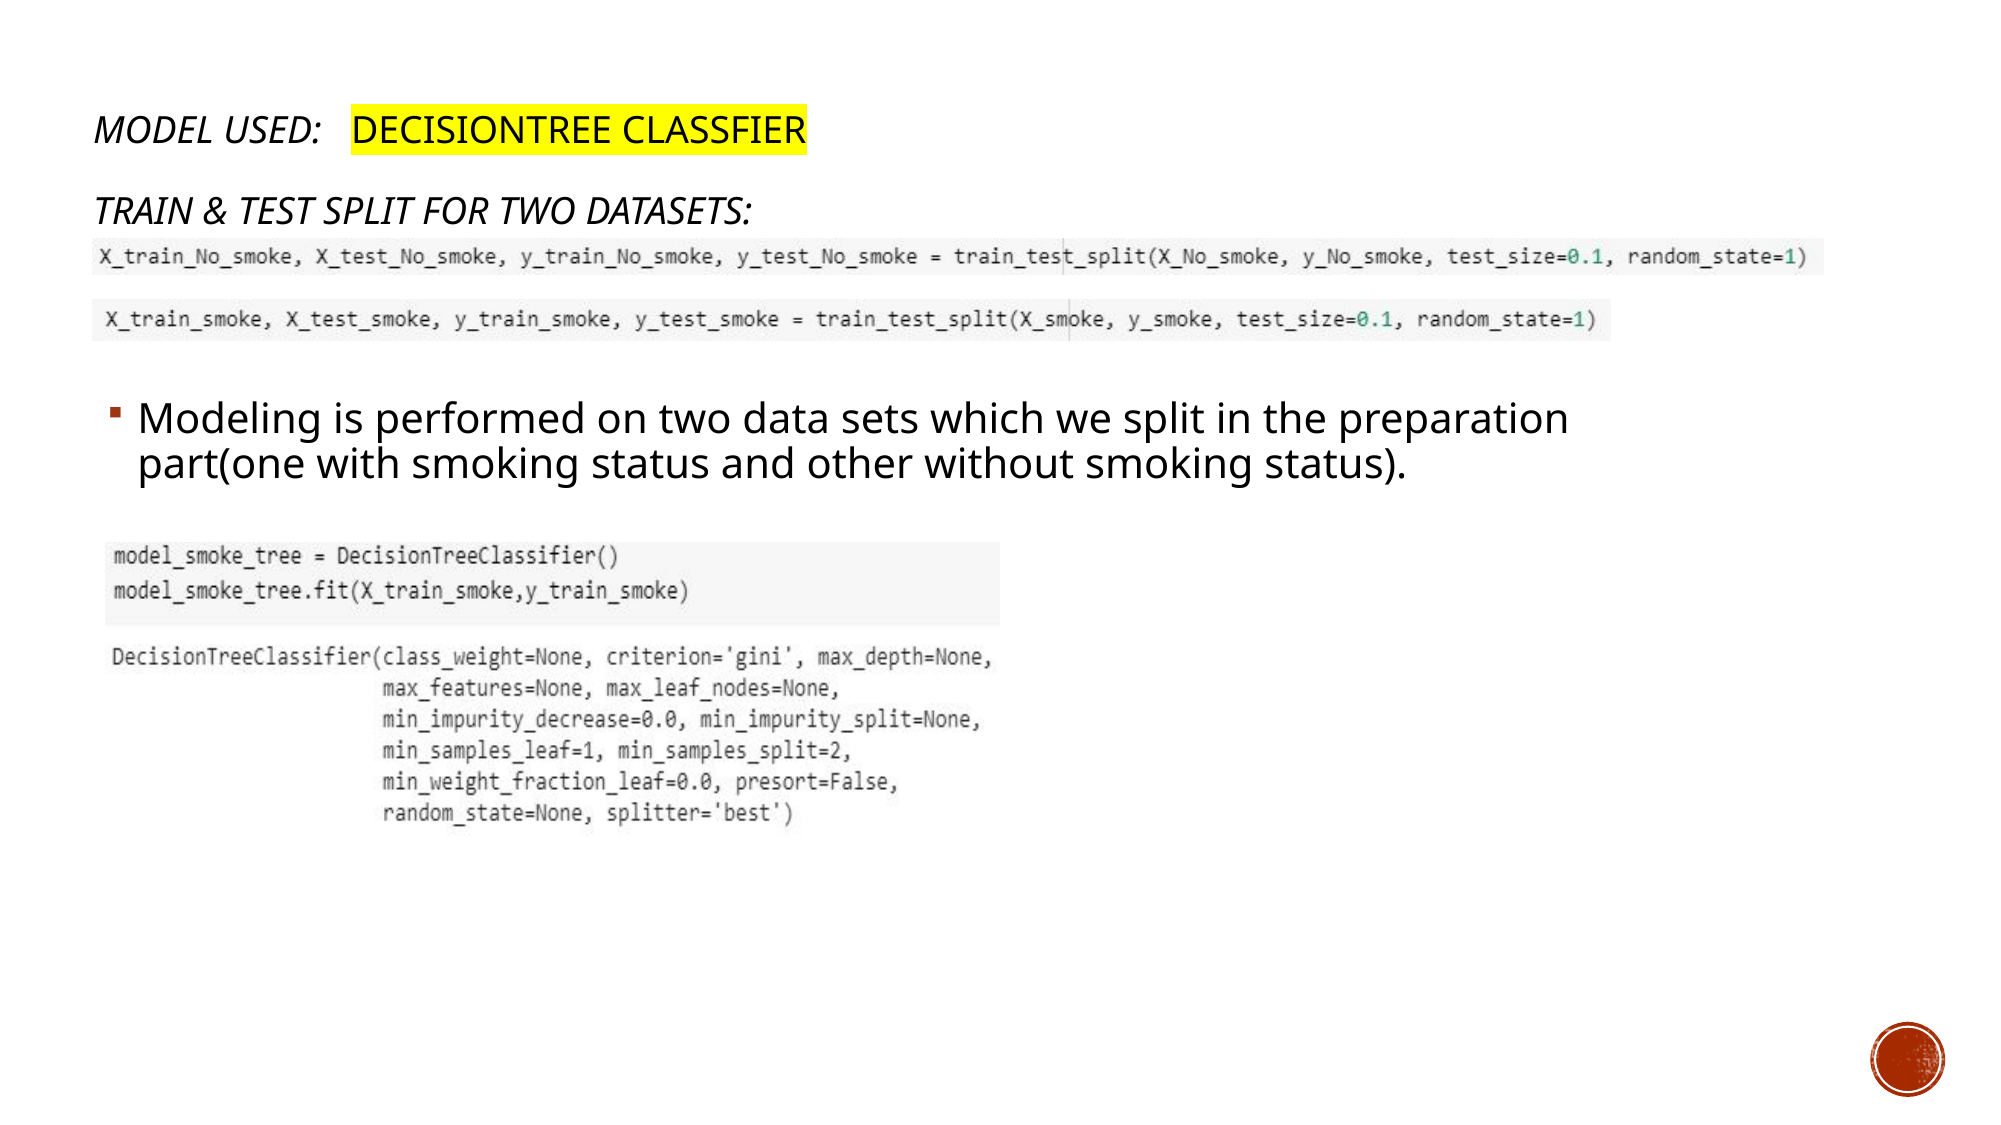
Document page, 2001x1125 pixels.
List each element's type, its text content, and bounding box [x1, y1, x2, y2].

picture [92, 299, 1612, 341]
picture [92, 238, 1823, 274]
picture [105, 542, 1000, 845]
list Modeling is performed on two data sets which we split in the preparation part(one with smoking status and other without smoking status). [92, 389, 1743, 1055]
title Model Used: DecisionTree Classfier Train & test split for two datasets: [78, 102, 1810, 390]
